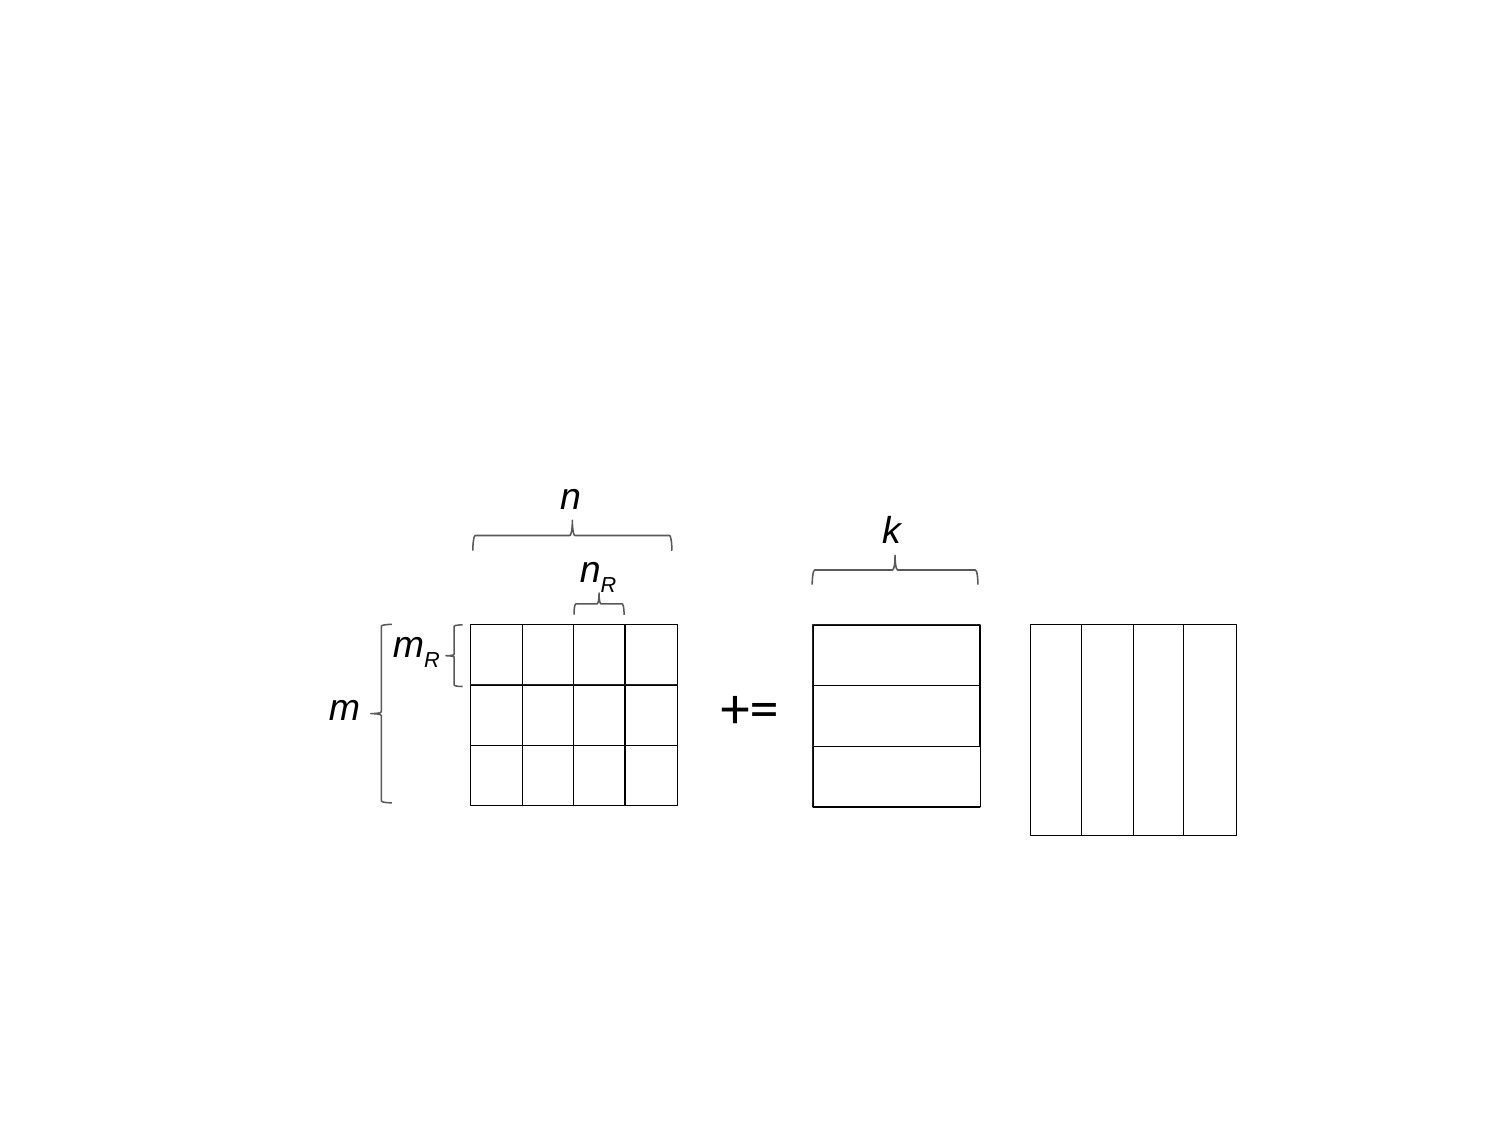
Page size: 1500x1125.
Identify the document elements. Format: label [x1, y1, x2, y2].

text_box [313, 464, 1237, 836]
